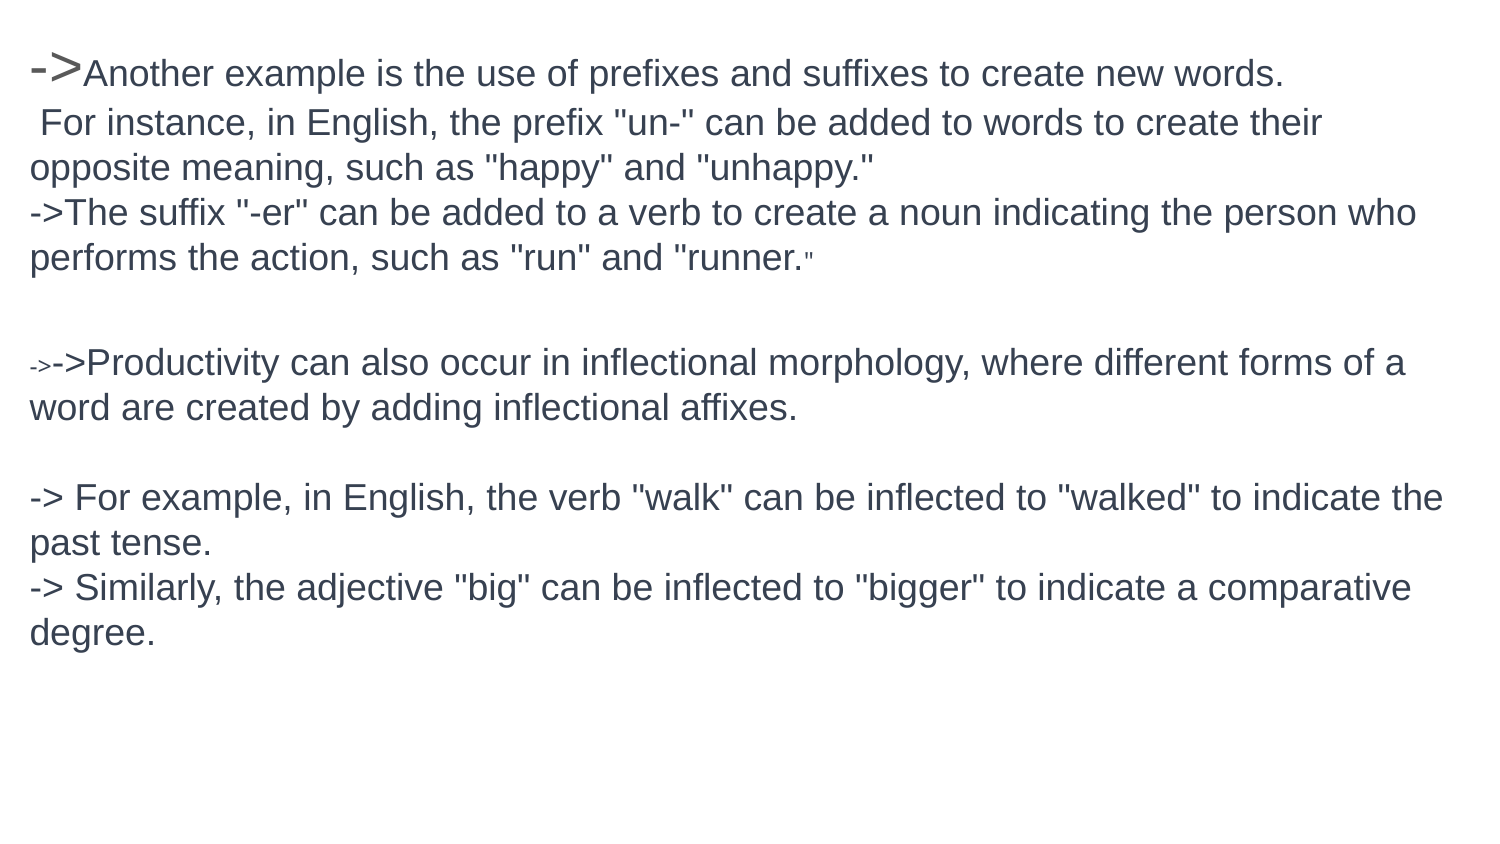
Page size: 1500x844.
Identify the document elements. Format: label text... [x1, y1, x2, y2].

subtitle ->Another example is the use of prefixes and suffixes to create new words. For instance, in English, the prefix "un-" can be added to words to create their opposite meaning, such as "happy" and "unhappy." ->The suffix "-er" can be added to a verb to create a noun indicating the person who performs the action, such as "run" and "runner." ->->Productivity can also occur in inflectional morphology, where different forms of a word are created by adding inflectional affixes. -> For example, in English, the verb "walk" can be inflected to "walked" to indicate the past tense. -> Similarly, the adjective "big" can be inflected to "bigger" to indicate a comparative degree. [14, 13, 1470, 819]
